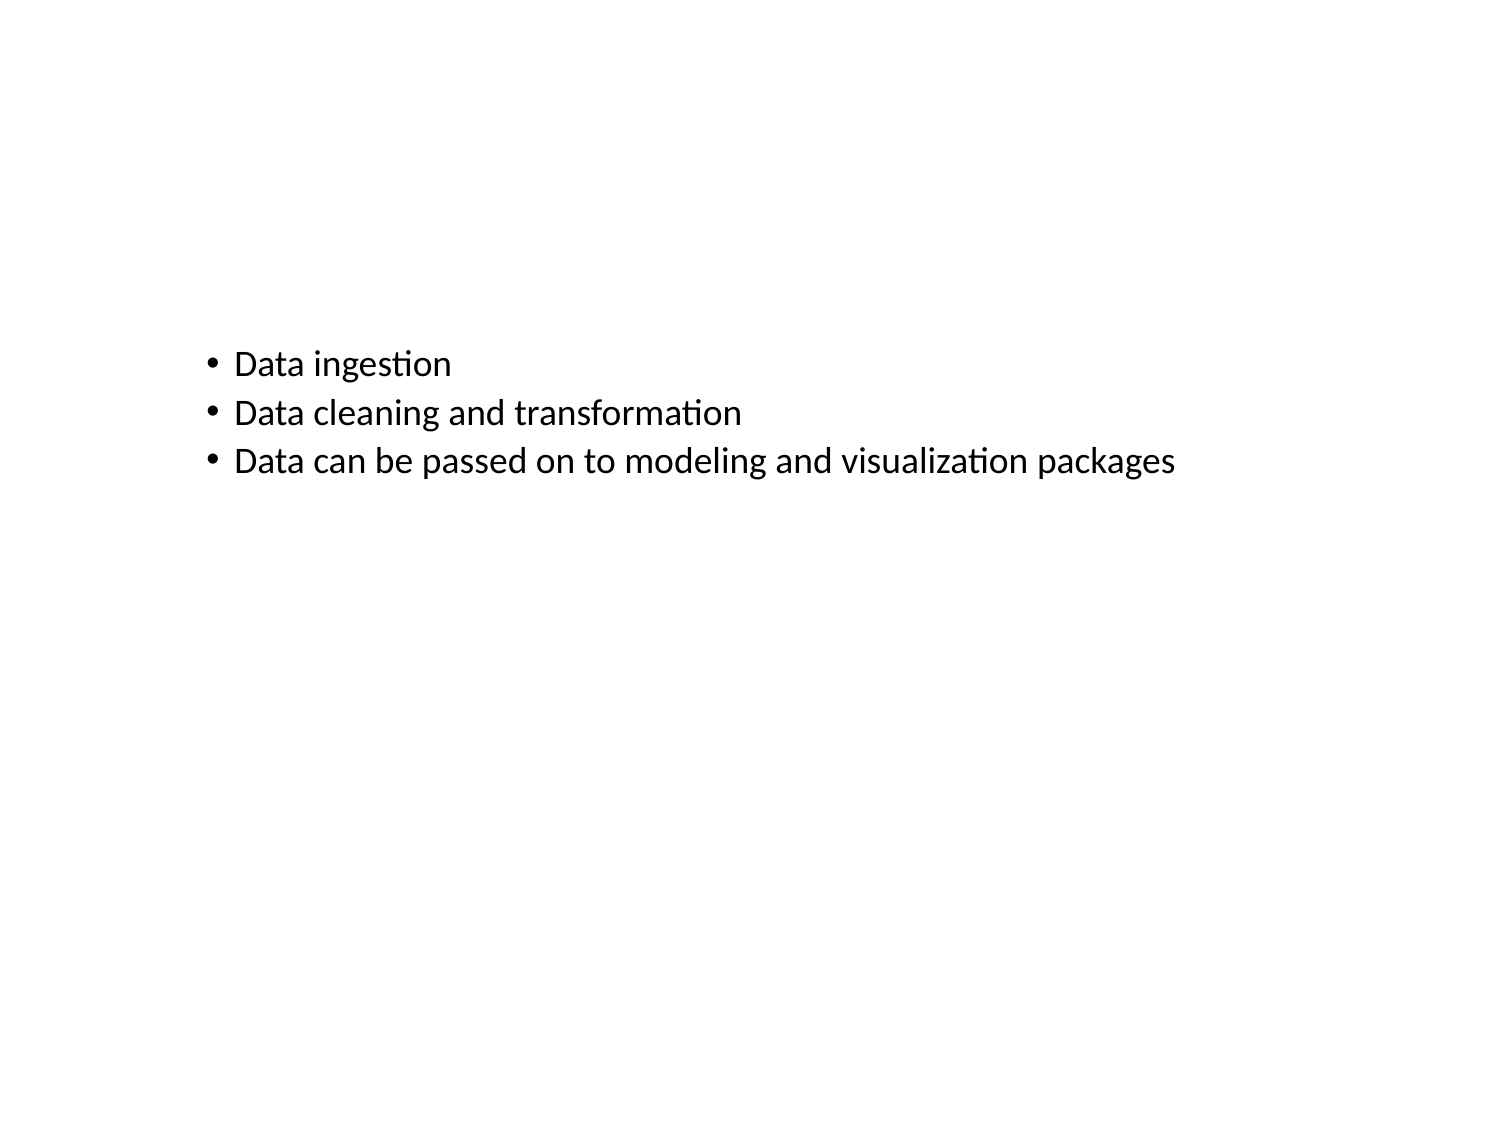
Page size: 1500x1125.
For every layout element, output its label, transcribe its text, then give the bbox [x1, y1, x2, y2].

list Data ingestion Data cleaning and transformation Data can be passed on to modeling and visualization packages [135, 336, 1429, 1051]
